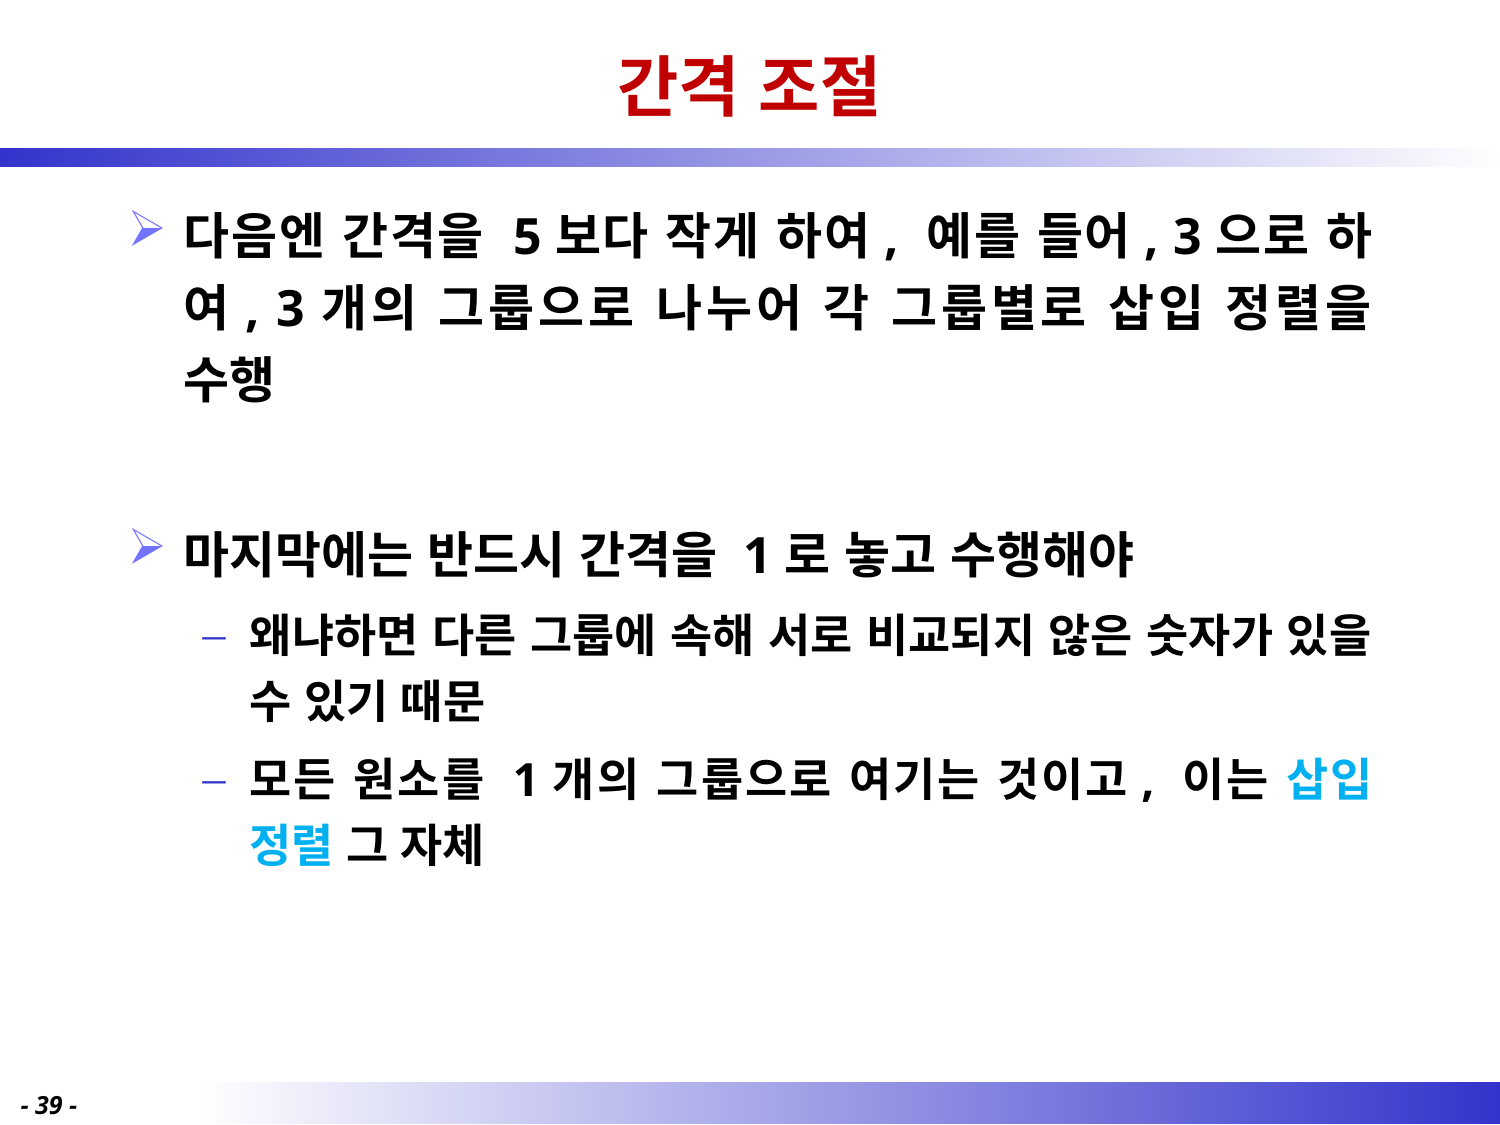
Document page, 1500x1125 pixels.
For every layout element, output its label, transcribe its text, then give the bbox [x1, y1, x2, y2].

title 간격 조절 [112, 7, 1388, 163]
list 다음엔 간격을 5보다 작게 하여, 예를 들어, 3으로 하여, 3개의 그룹으로 나누어 각 그룹별로 삽입 정렬을 수행 마지막에는 반드시 간격을 1로 놓고 수행해야 왜냐하면 다른 그룹에 속해 서로 비교되지 않은 숫자가 있을 수 있기 때문 모든 원소를 1개의 그룹으로 여기는 것이고, 이는 삽입 정렬 그 자체 [112, 184, 1388, 1082]
slide_number - 39 - [5, 1082, 113, 1118]
